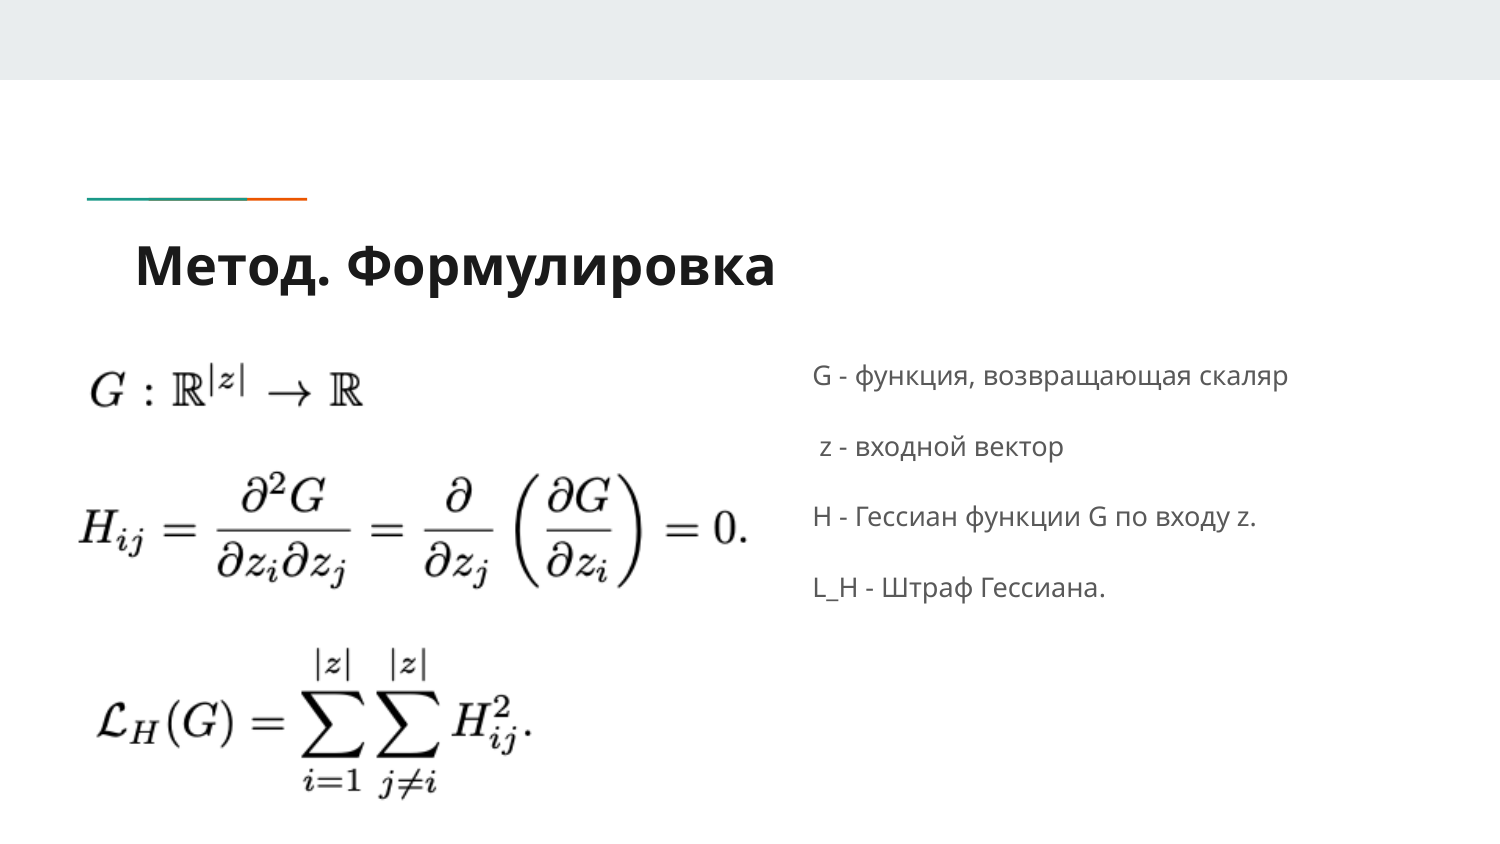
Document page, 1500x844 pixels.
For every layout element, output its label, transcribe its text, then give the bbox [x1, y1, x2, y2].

list G - функция, возвращающая скаляр z - входной вектор H - Гессиан функции G по входу z. L_H - Штраф Гессиана. [797, 338, 1433, 674]
picture [78, 645, 539, 810]
title Метод. Формулировка [119, 216, 1381, 305]
picture [86, 351, 366, 414]
picture [57, 461, 777, 598]
